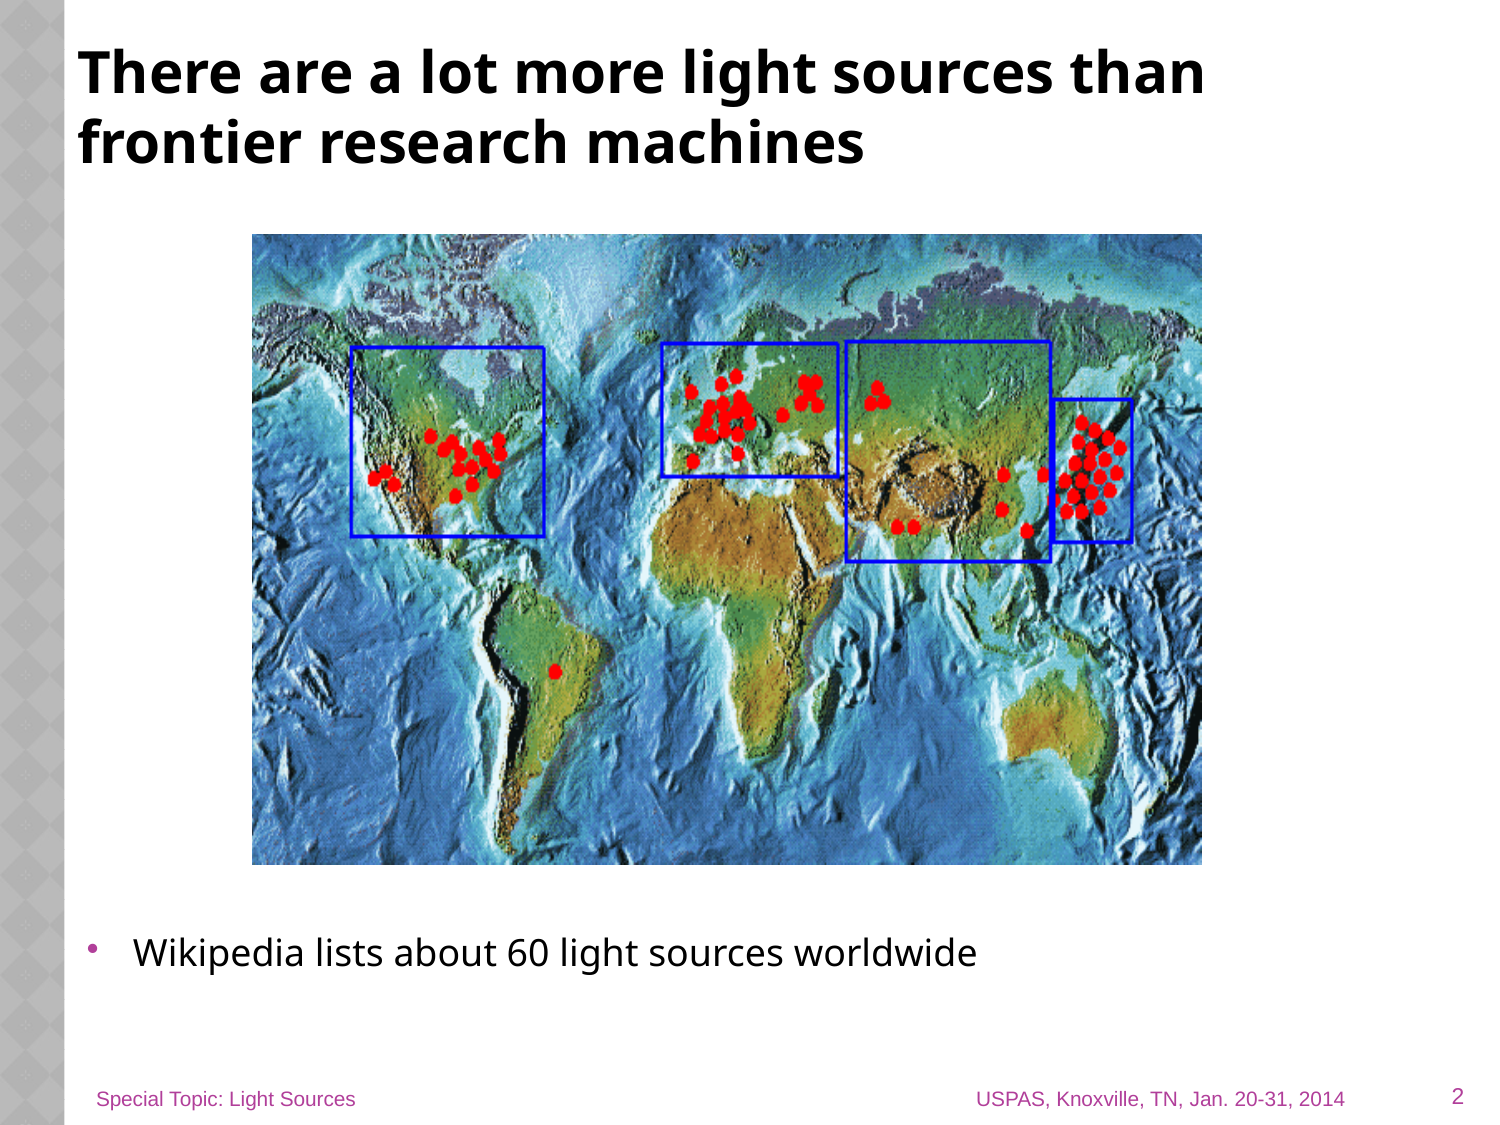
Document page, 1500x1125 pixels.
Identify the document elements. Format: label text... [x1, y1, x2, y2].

picture [251, 234, 1203, 866]
title There are a lot more light sources than frontier research machines [69, 102, 1426, 175]
slide_number 2 [1367, 1071, 1465, 1110]
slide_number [958, 1081, 1360, 1111]
footer Special Topic: Light Sources [81, 1081, 958, 1111]
list Wikipedia lists about 60 light sources worldwide [72, 921, 1444, 1063]
